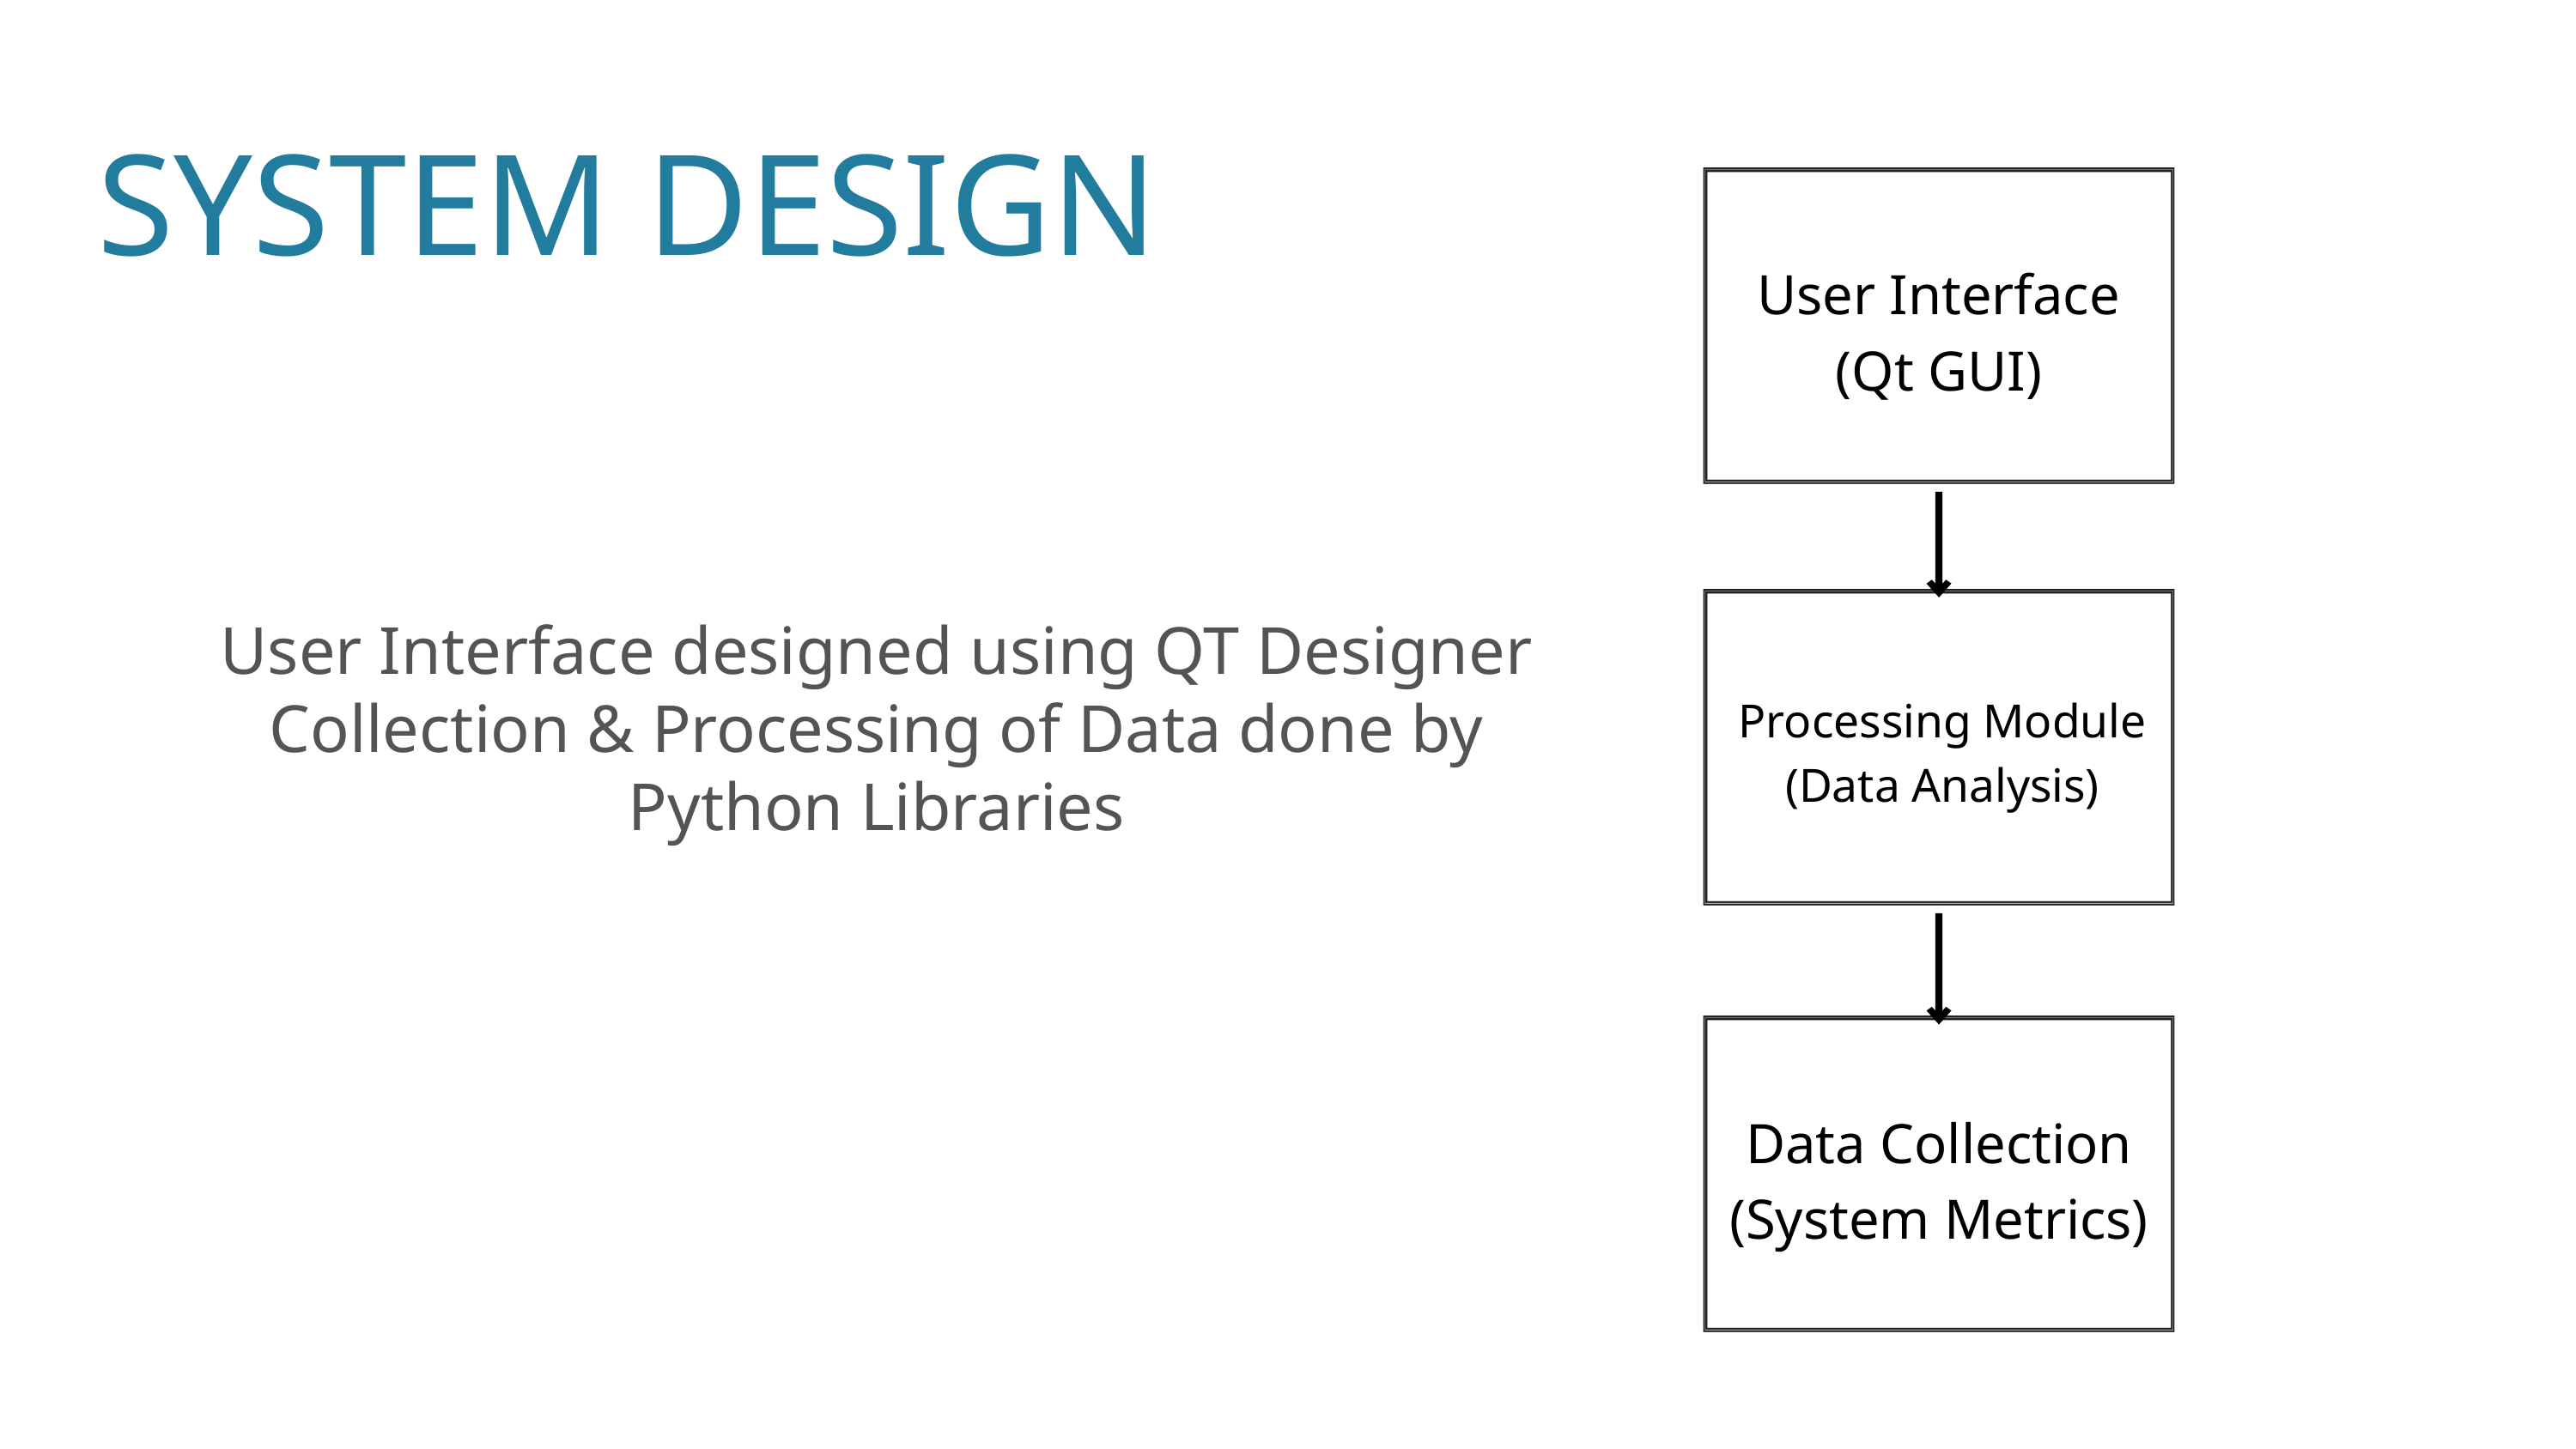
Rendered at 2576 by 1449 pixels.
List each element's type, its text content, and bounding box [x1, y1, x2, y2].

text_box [1655, 167, 2223, 1332]
text_box User Interface designed using QT Designer Collection & Processing of Data done by Python Libraries [166, 609, 1588, 844]
text_box SYSTEM DESIGN [0, 143, 1534, 283]
